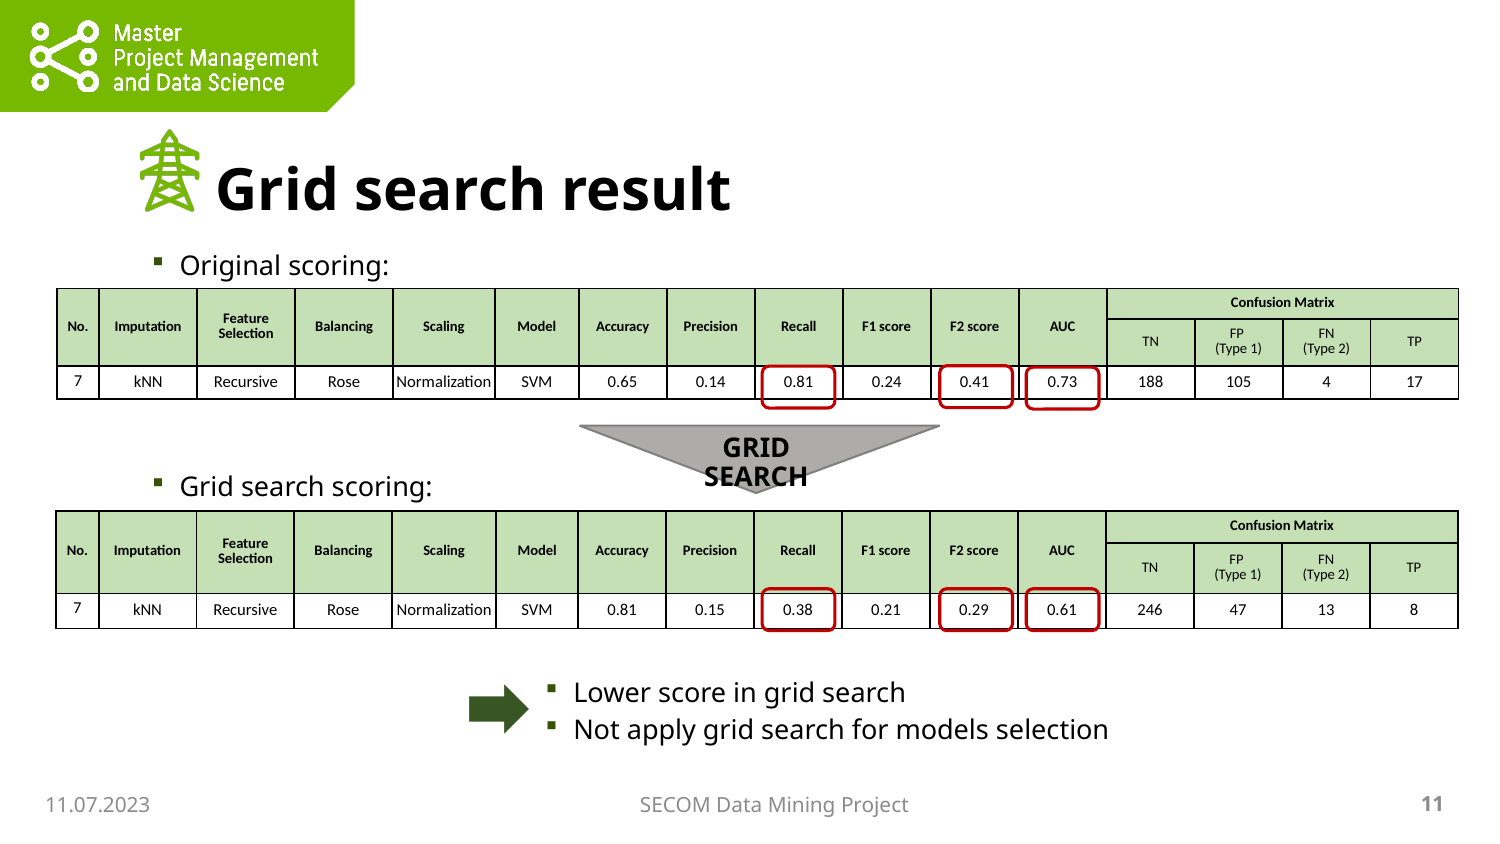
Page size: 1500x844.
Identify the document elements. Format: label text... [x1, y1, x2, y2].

table_cell Recursive [197, 594, 293, 628]
picture [127, 128, 212, 213]
table_header Scaling [393, 512, 495, 593]
table_cell 0.29 [1012, 594, 1017, 628]
table_cell 0.14 [668, 367, 754, 398]
table_cell 246 [1107, 594, 1193, 628]
text_box Lower score in grid search Not apply grid search for models selection [530, 671, 1126, 753]
table_cell 0.15 [667, 594, 753, 628]
table_cell Normalization [394, 367, 494, 398]
table_header Balancing [296, 289, 392, 365]
text_box [467, 679, 530, 739]
table_cell FP (Type 1) [1196, 320, 1282, 365]
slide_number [29, 782, 260, 827]
text_box [1026, 588, 1100, 631]
table_cell 13 [1283, 594, 1369, 628]
table_cell 0.81 [579, 594, 665, 628]
table_header No. [58, 289, 98, 365]
table_header AUC [1019, 512, 1105, 593]
text_box Grid search result [200, 149, 1214, 244]
table_cell 0.73 [1020, 367, 1030, 398]
text_box [939, 588, 1013, 631]
table_cell 7 [58, 367, 98, 398]
table_cell SVM [496, 367, 578, 398]
table_header Accuracy [580, 289, 666, 365]
table_cell Rose [295, 594, 391, 628]
table_cell Recursive [198, 367, 294, 398]
table_cell 8 [1371, 594, 1457, 628]
text_box [762, 366, 835, 409]
table_cell Normalization [393, 594, 495, 628]
table_cell 0.65 [580, 367, 666, 398]
table_cell 47 [1195, 594, 1281, 628]
table_cell TN [1107, 544, 1193, 593]
table_cell 0.81 [833, 367, 842, 398]
table_header Recall [755, 512, 841, 593]
table_header Feature Selection [198, 289, 294, 365]
table_cell 0.61 [1099, 594, 1105, 628]
table_cell TP [1371, 544, 1457, 593]
table_header AUC [1020, 289, 1106, 365]
slide_number 11 [1288, 782, 1460, 827]
text_box Original scoring: [137, 244, 1343, 289]
table_header Imputation [100, 512, 196, 593]
table_cell 0.61 [1019, 594, 1027, 628]
table_cell 105 [1196, 367, 1282, 398]
table_header Imputation [100, 289, 196, 365]
table_header Precision [668, 289, 754, 365]
table_cell FN (Type 2) [1283, 544, 1369, 593]
text_box [1026, 367, 1100, 410]
table_header Model [497, 512, 577, 593]
table_cell FN (Type 2) [1284, 320, 1370, 365]
table_cell 0.41 [932, 367, 941, 398]
table_cell 0.21 [843, 594, 929, 628]
table_cell SVM [497, 594, 577, 628]
table_header No. [57, 512, 98, 593]
table_cell TN [1108, 320, 1194, 365]
text_box Grid search scoring: [137, 466, 1343, 511]
table_cell 0.41 [1011, 367, 1018, 398]
table_cell Rose [296, 367, 392, 398]
table_header F1 score [844, 289, 930, 365]
table_header Balancing [295, 512, 391, 593]
table_header Precision [667, 512, 753, 593]
table_header Feature Selection [197, 512, 293, 593]
text_box [939, 365, 1013, 408]
footer SECOM Data Mining Project [282, 782, 1267, 827]
table_cell kNN [100, 594, 196, 628]
text_box [762, 588, 835, 631]
table_header Confusion Matrix [1107, 512, 1457, 542]
table_header F1 score [843, 512, 929, 593]
table_header Model [496, 289, 578, 365]
table_header Accuracy [579, 512, 665, 593]
table_cell 0.73 [1096, 367, 1106, 398]
table_header Scaling [394, 289, 494, 365]
table_cell 0.38 [755, 594, 763, 628]
table_header Confusion Matrix [1108, 289, 1458, 318]
table_cell 4 [1284, 367, 1370, 398]
table_cell 0.38 [835, 594, 841, 628]
text_box [579, 424, 941, 460]
table_cell 0.24 [844, 367, 930, 398]
table_cell 7 [57, 594, 98, 628]
table_header F2 score [931, 512, 1017, 593]
table_cell FP (Type 1) [1195, 544, 1281, 593]
table_cell 0.81 [756, 367, 764, 398]
table_cell 17 [1371, 367, 1458, 398]
table_cell 0.29 [931, 594, 940, 628]
table_header F2 score [932, 289, 1018, 365]
table_cell TP [1371, 320, 1458, 365]
table_header Recall [756, 289, 842, 365]
text_box GRID SEARCH [662, 426, 851, 500]
table_cell kNN [100, 367, 196, 398]
table_cell 188 [1108, 367, 1194, 398]
